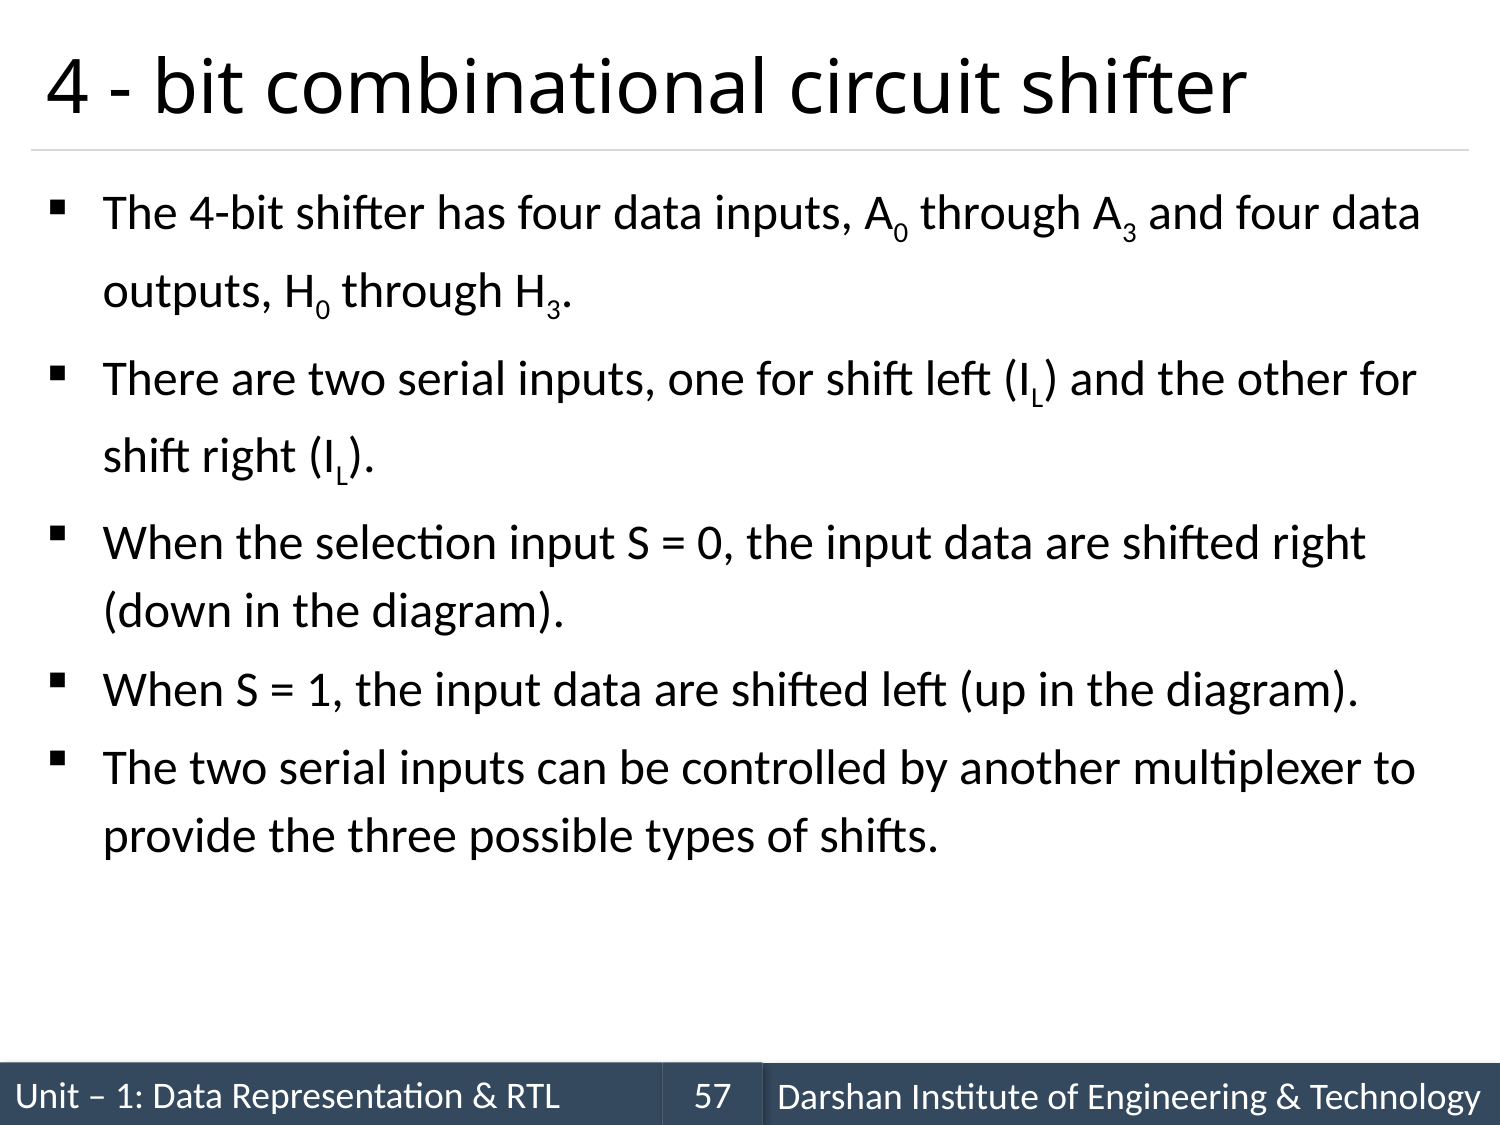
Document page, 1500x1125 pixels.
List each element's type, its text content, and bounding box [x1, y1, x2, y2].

list The 4-bit shifter has four data inputs, A0 through A3 and four data outputs, H0 through H3. There are two serial inputs, one for shift left (IL) and the other for shift right (IL). When the selection input S = 0, the input data are shifted right (down in the diagram). When S = 1, the input data are shifted left (up in the diagram). The two serial inputs can be controlled by another multiplexer to provide the three possible types of shifts. [31, 162, 1469, 1038]
title 4 - bit combinational circuit shifter [31, 17, 1469, 150]
